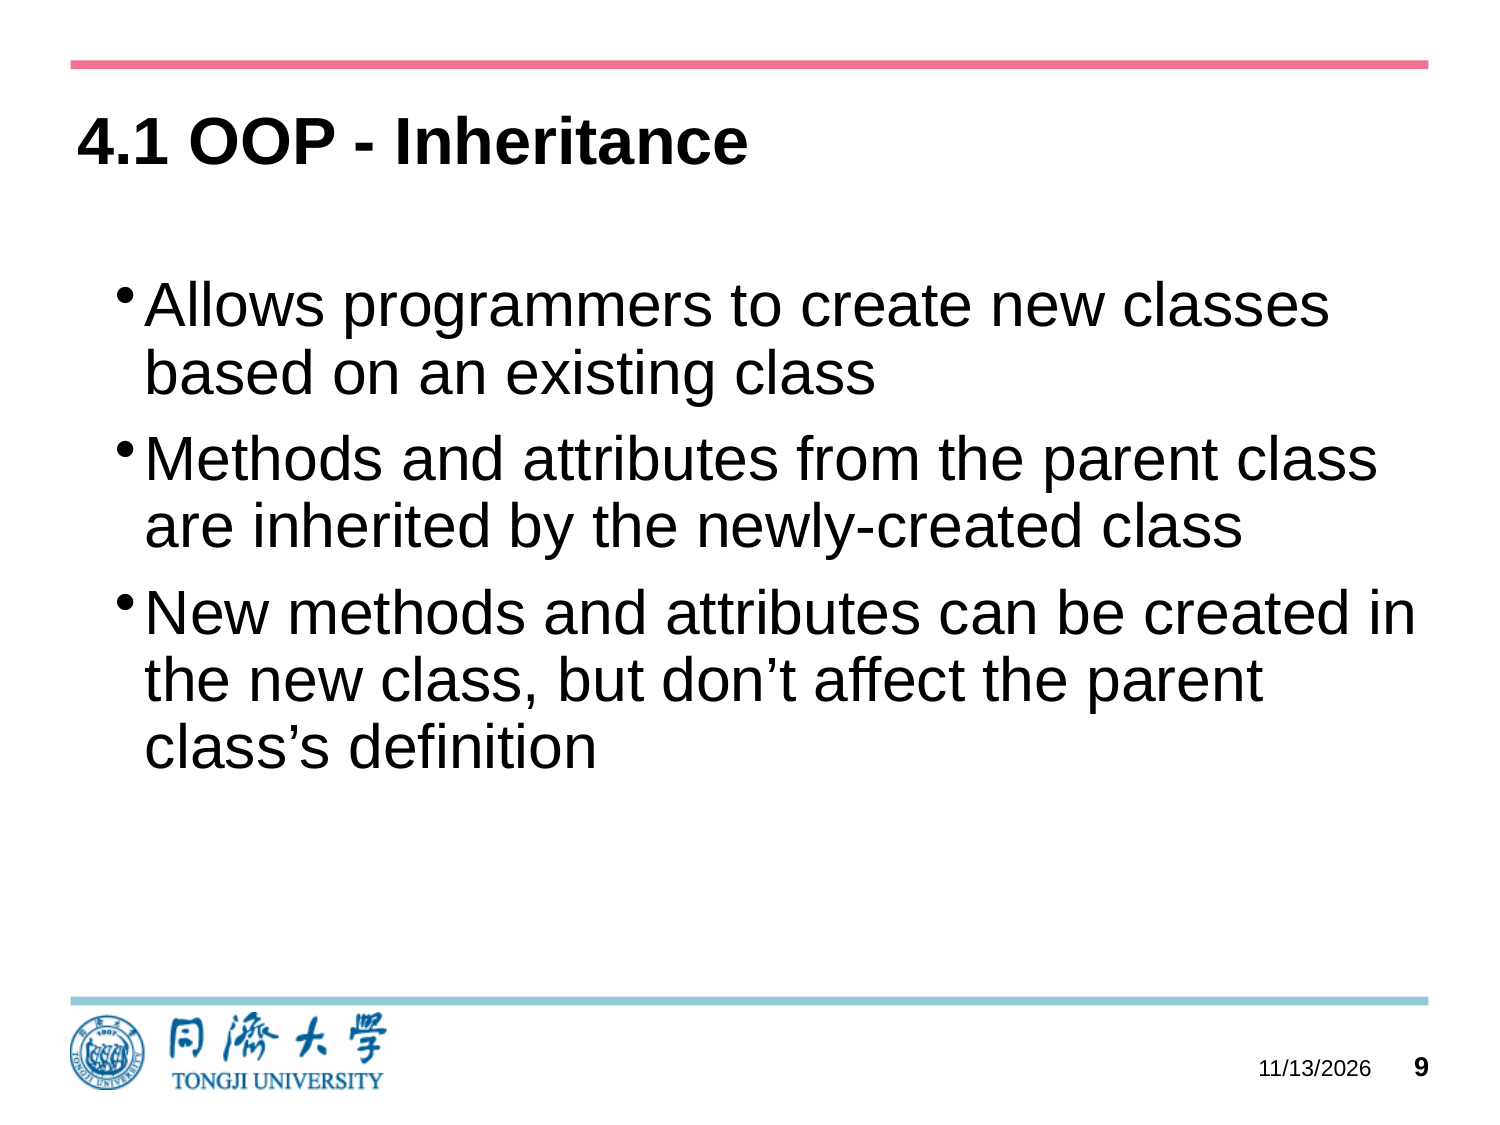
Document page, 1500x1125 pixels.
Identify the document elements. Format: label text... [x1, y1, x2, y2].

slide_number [1228, 1046, 1370, 1088]
picture [70, 1012, 388, 1090]
title 4.1 OOP - Inheritance [62, 100, 1374, 266]
list Allows programmers to create new classes based on an existing class Methods and attributes from the parent class are inherited by the newly-created class New methods and attributes can be created in the new class, but don’t affect the parent class’s definition [100, 265, 1450, 951]
slide_number 9 [1370, 1046, 1430, 1088]
